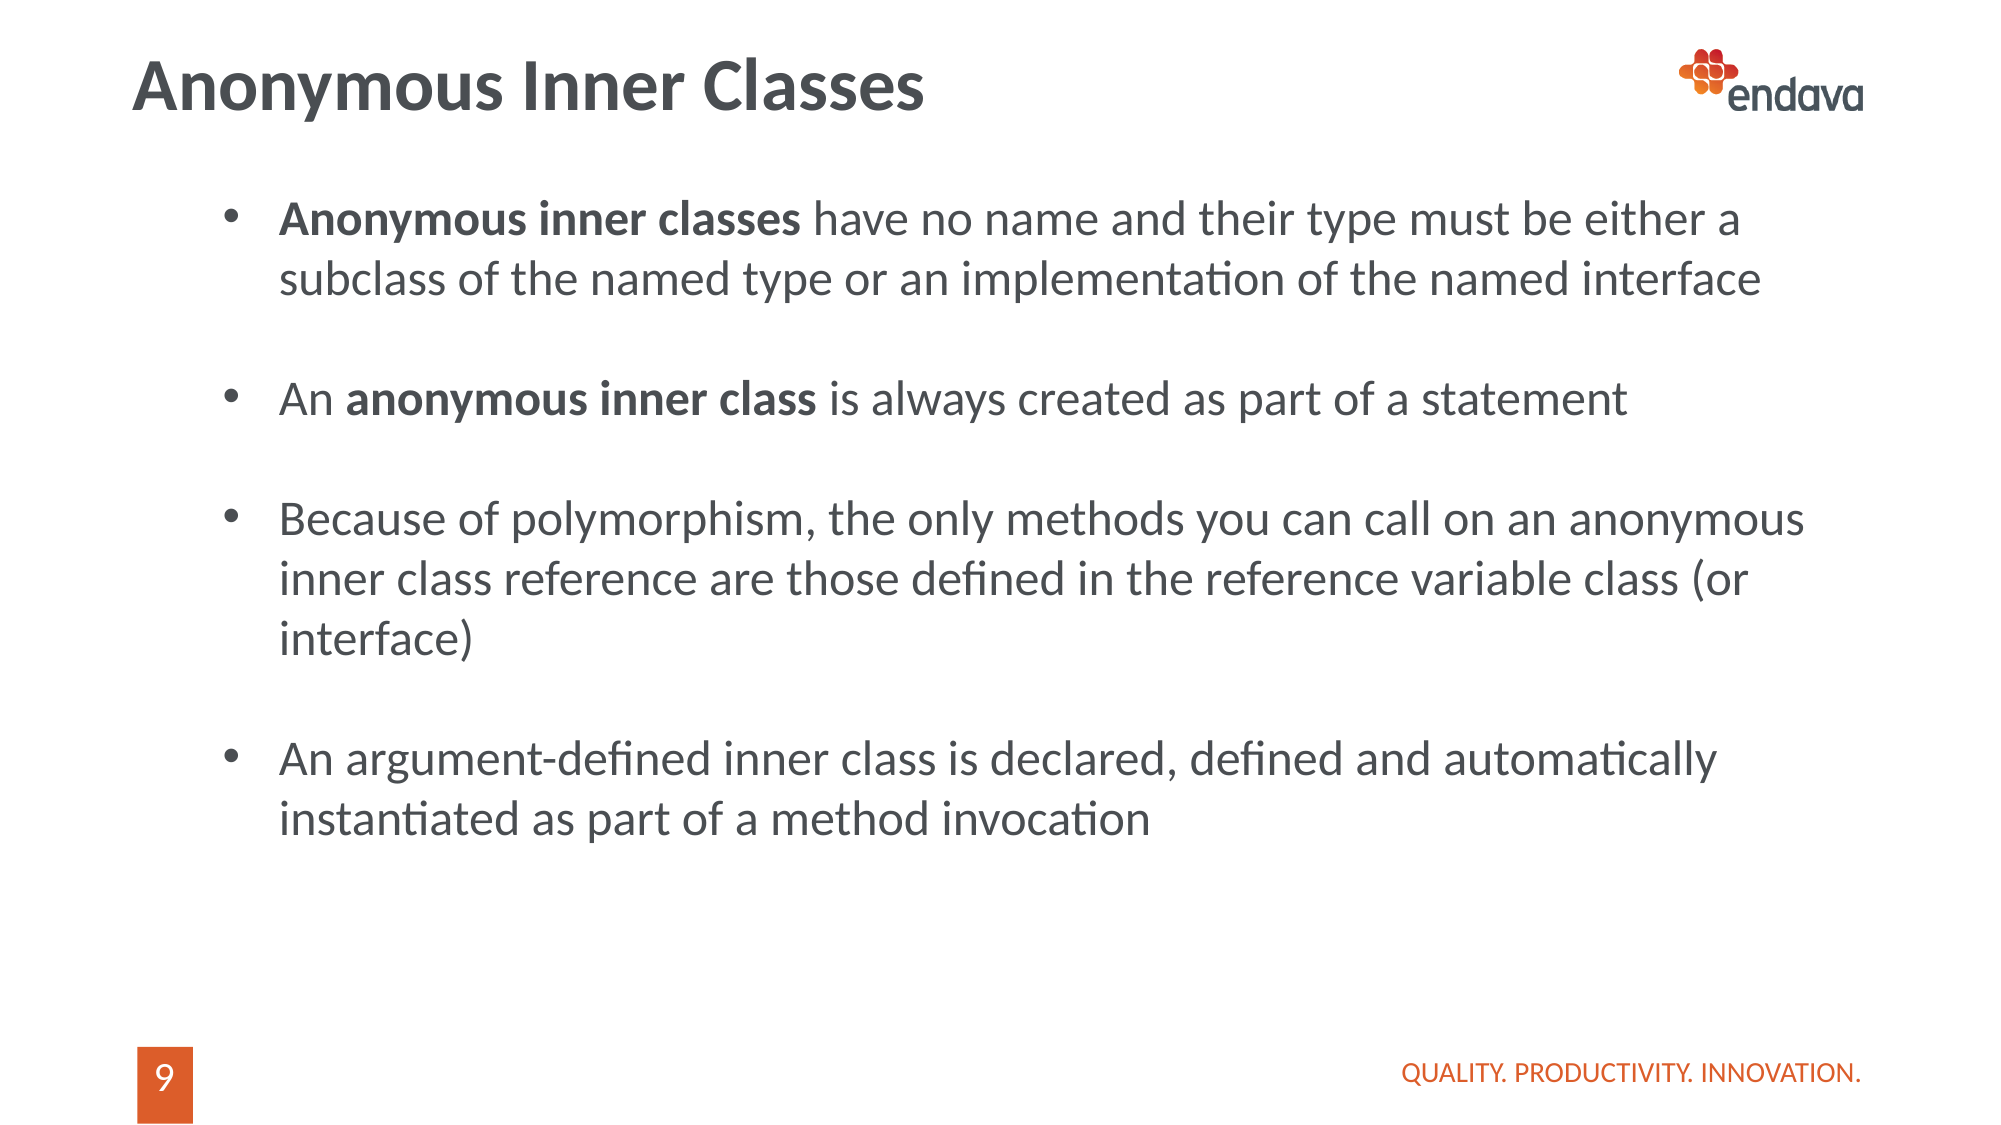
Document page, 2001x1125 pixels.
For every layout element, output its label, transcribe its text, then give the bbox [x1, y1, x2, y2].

slide_number QUALITY. PRODUCTIVITY. INNOVATION. [1252, 1040, 1863, 1101]
picture [1679, 49, 1863, 111]
title Anonymous Inner Classes [132, 38, 1530, 178]
text_box Anonymous inner classes have no name and their type must be either a subclass of the named type or an implementation of the named interface An anonymous inner class is always created as part of a statement Because of polymorphism, the only methods you can call on an anonymous inner class reference are those defined in the reference variable class (or interface) An argument-defined inner class is declared, defined and automatically instantiated as part of a method invocation [132, 178, 1863, 854]
